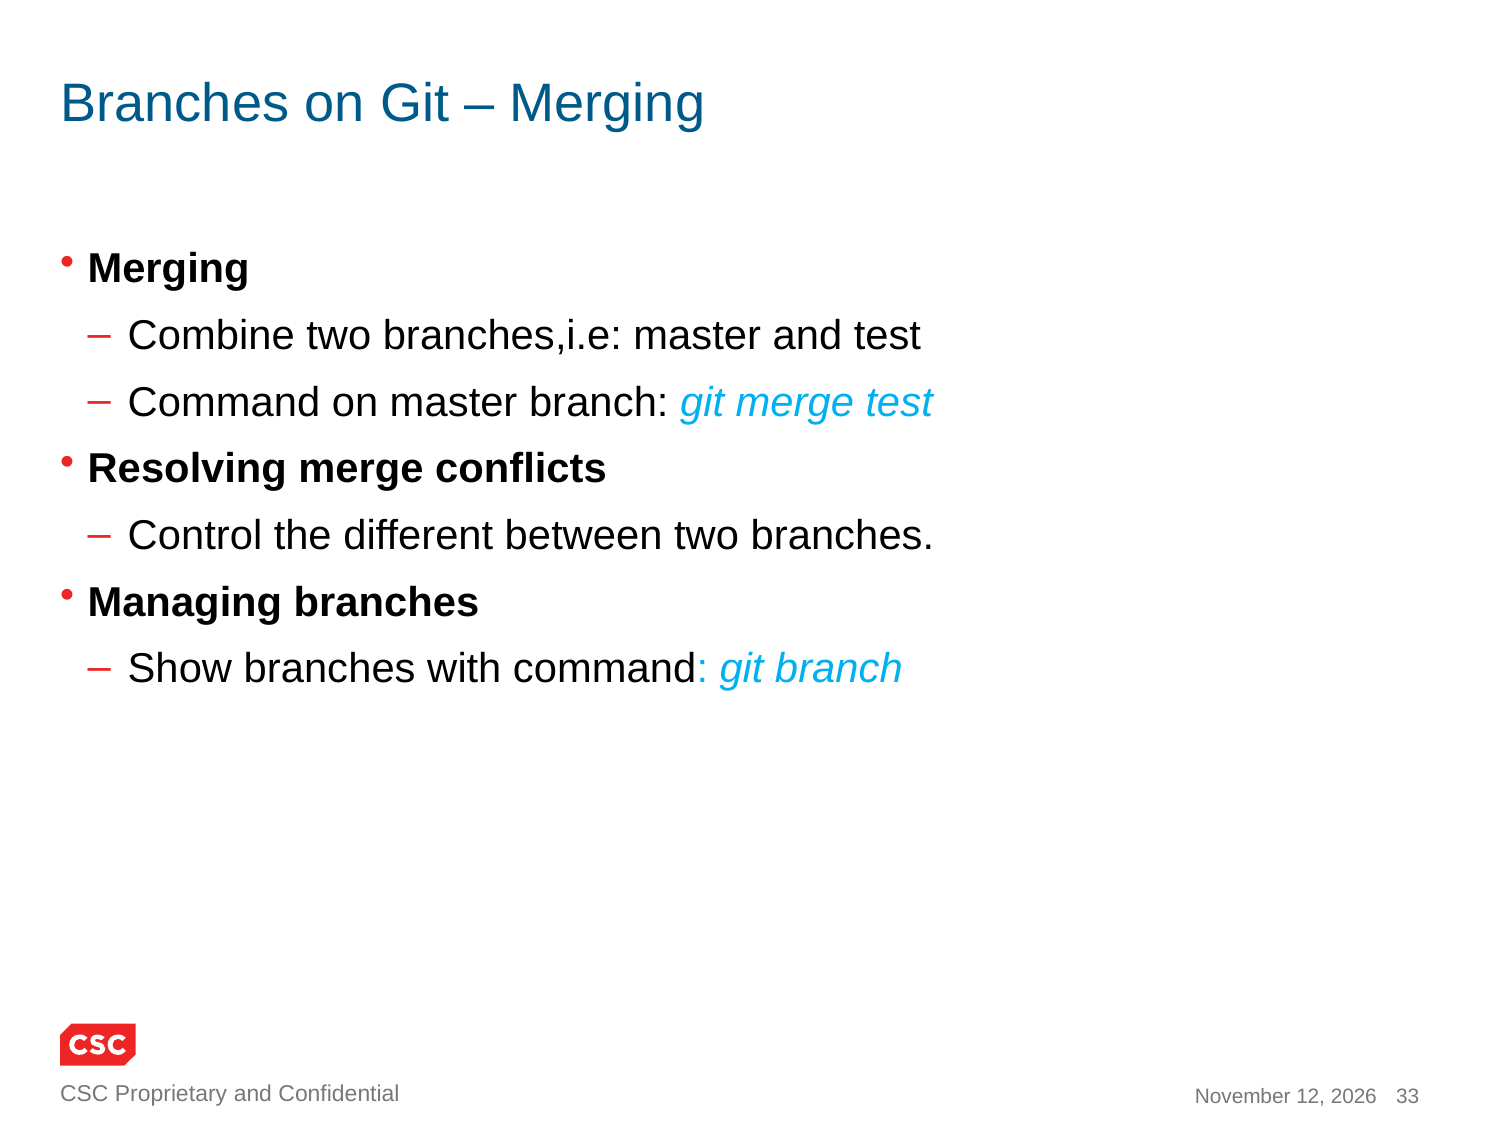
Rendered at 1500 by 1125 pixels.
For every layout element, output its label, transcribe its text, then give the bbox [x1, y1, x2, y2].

title Branches on Git – Merging [60, 74, 1440, 204]
list Merging Combine two branches,i.e: master and test Command on master branch: git merge test Resolving merge conflicts Control the different between two branches. Managing branches Show branches with command: git branch [60, 241, 1342, 857]
